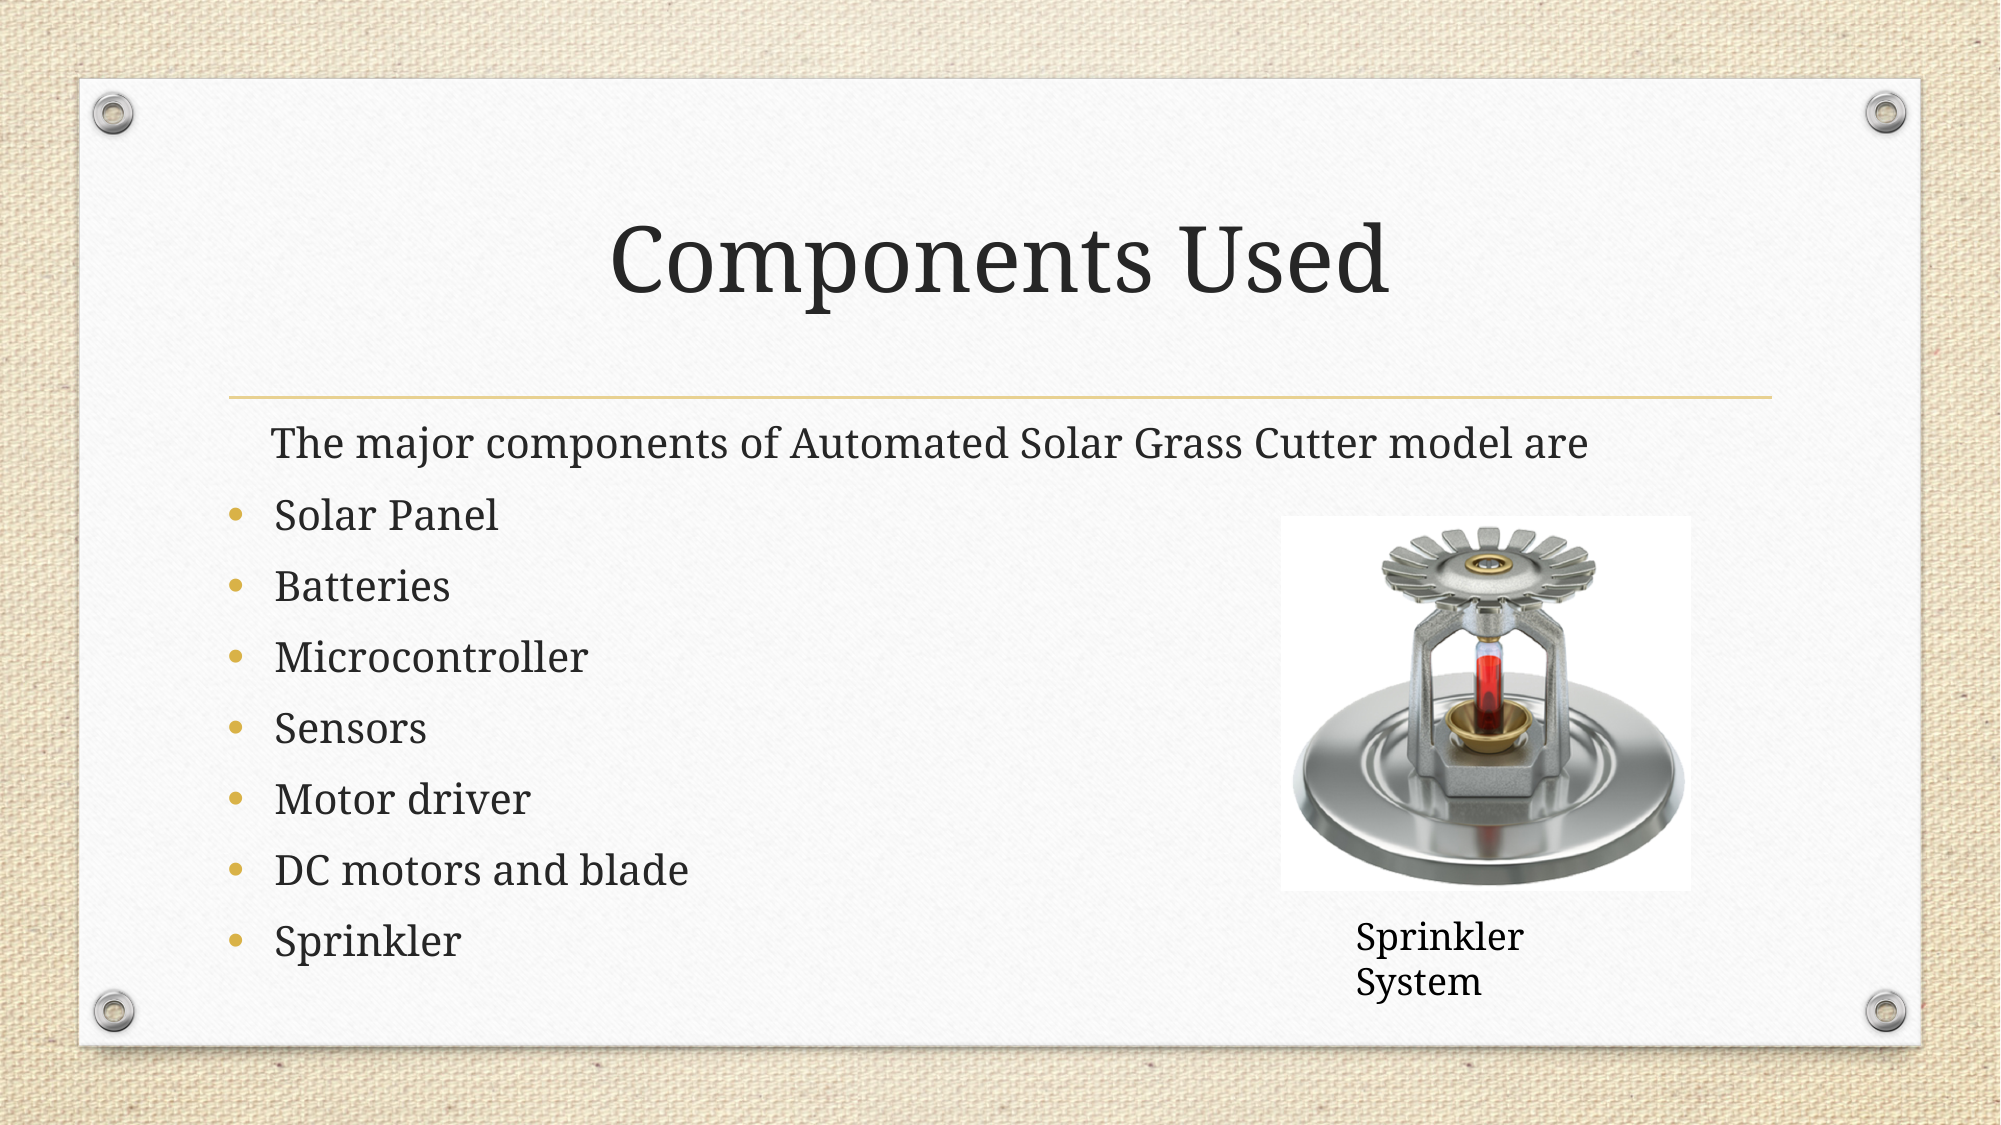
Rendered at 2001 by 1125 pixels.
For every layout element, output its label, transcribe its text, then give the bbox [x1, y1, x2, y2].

picture [0, 0, 2001, 1125]
title Components Used [212, 137, 1788, 375]
list The major components of Automated Solar Grass Cutter model are Solar Panel Batteries Microcontroller Sensors Motor driver DC motors and blade Sprinkler [212, 400, 1788, 1005]
text_box Sprinkler System [1341, 905, 1631, 1011]
